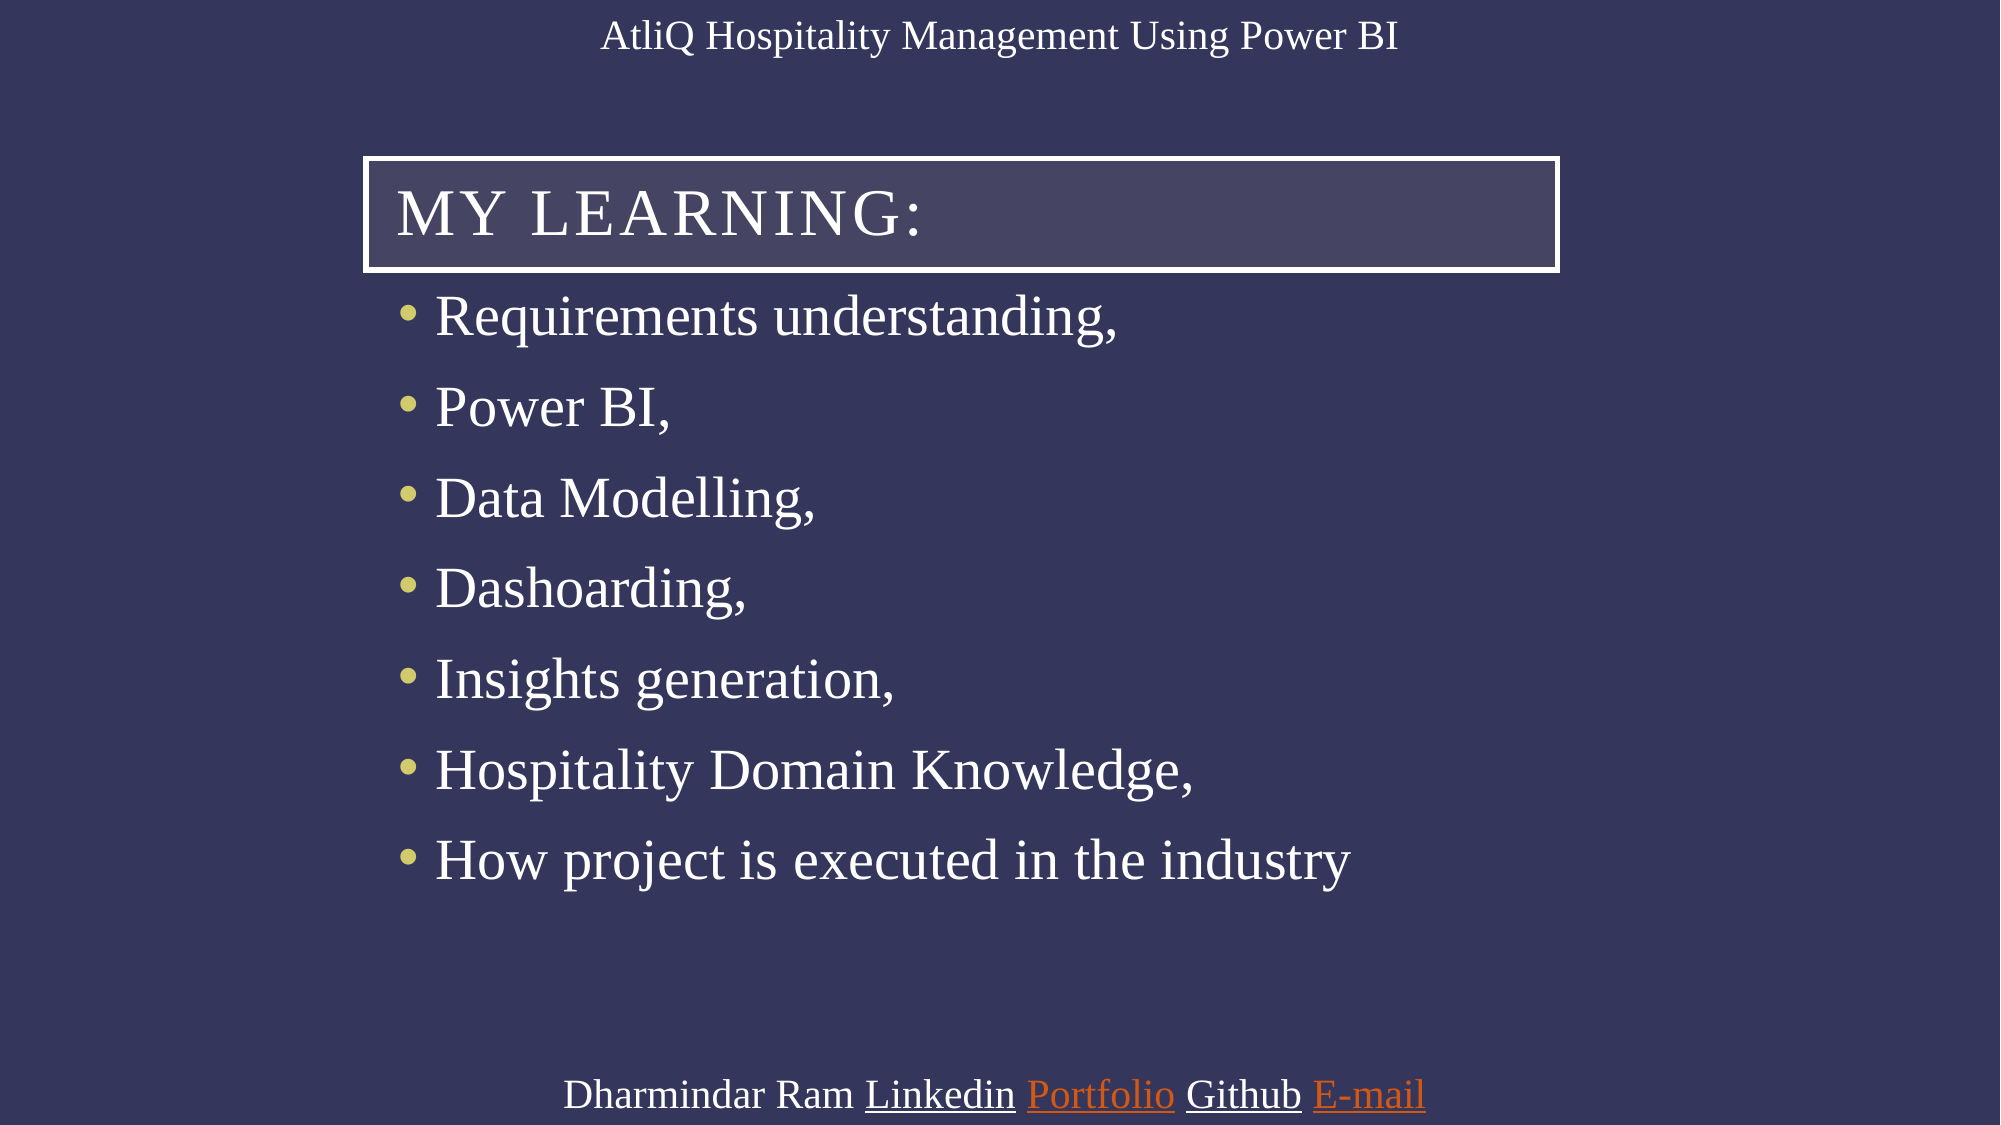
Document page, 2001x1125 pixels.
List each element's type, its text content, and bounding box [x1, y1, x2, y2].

title My Learning: [363, 156, 1560, 273]
list Requirements understanding, Power BI, Data Modelling, Dashoarding, Insights generation, Hospitality Domain Knowledge, How project is executed in the industry [383, 270, 1558, 957]
text_box Dharmindar Ram Linkedin Portfolio Github E-mail [419, 1059, 1581, 1125]
text_box AtliQ Hospitality Management Using Power BI [563, 0, 1437, 65]
